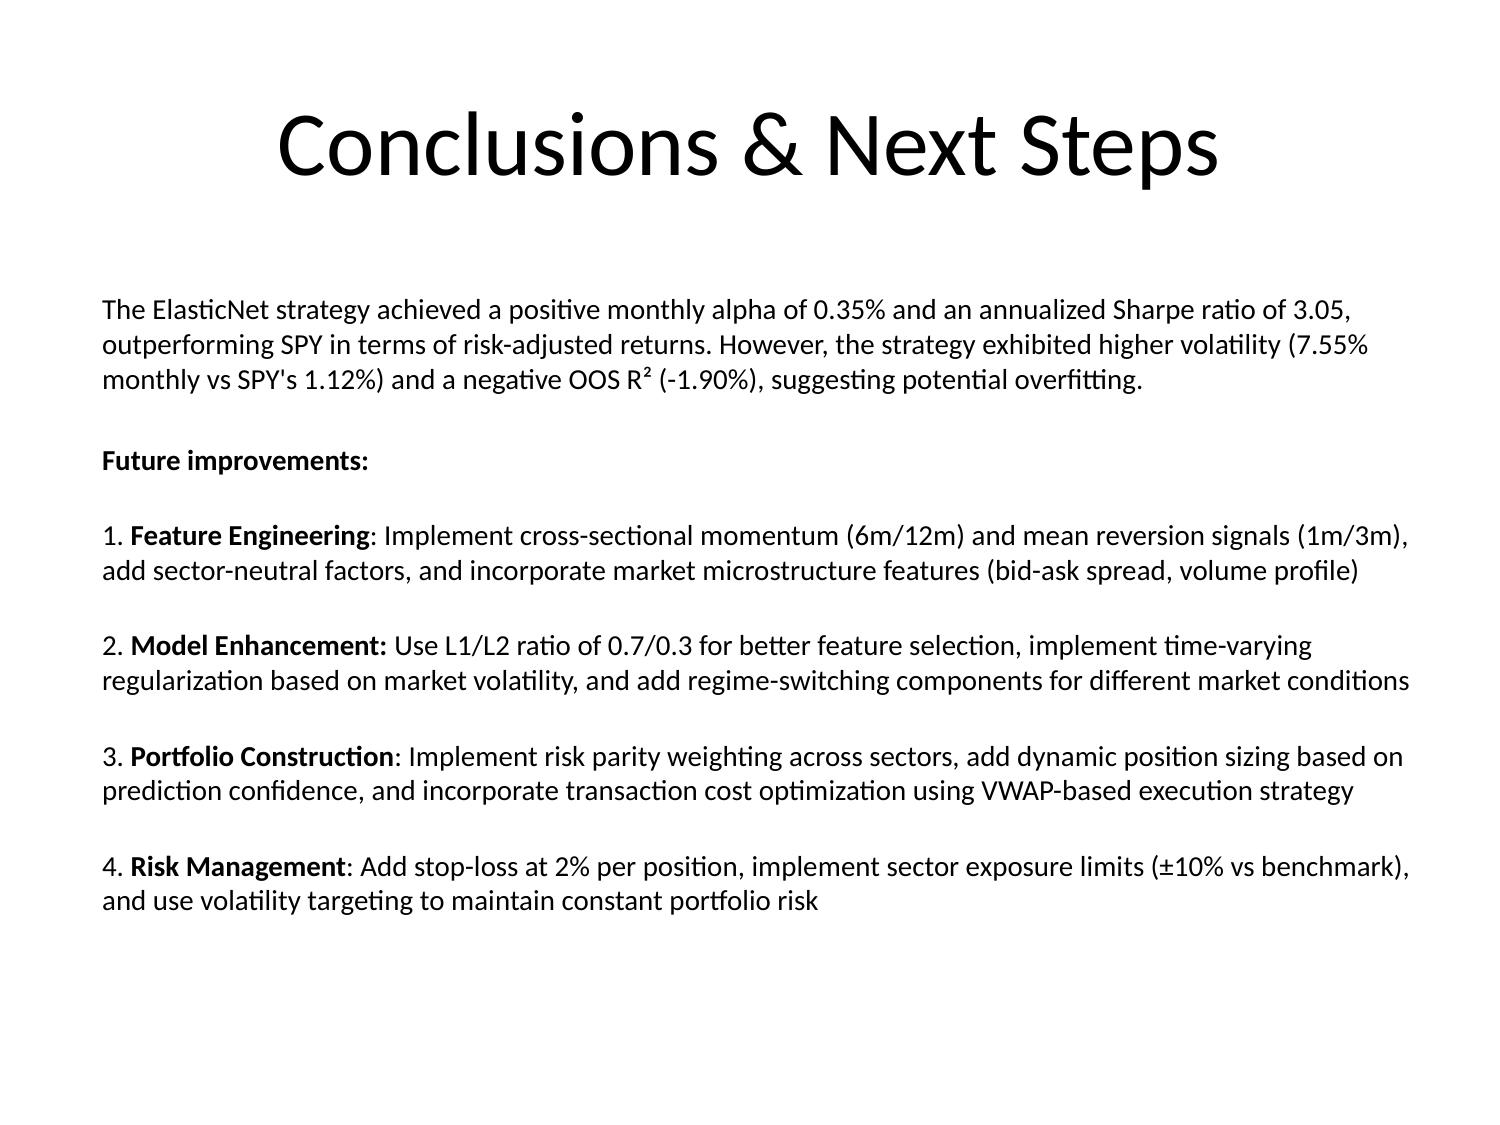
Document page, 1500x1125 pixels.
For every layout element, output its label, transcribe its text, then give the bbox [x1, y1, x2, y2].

title Conclusions & Next Steps [75, 45, 1425, 233]
list The ElasticNet strategy achieved a positive monthly alpha of 0.35% and an annualized Sharpe ratio of 3.05, outperforming SPY in terms of risk-adjusted returns. However, the strategy exhibited higher volatility (7.55% monthly vs SPY's 1.12%) and a negative OOS R² (-1.90%), suggesting potential overfitting. Future improvements: 1. Feature Engineering: Implement cross-sectional momentum (6m/12m) and mean reversion signals (1m/3m), add sector-neutral factors, and incorporate market microstructure features (bid-ask spread, volume profile) 2. Model Enhancement: Use L1/L2 ratio of 0.7/0.3 for better feature selection, implement time-varying regularization based on market volatility, and add regime-switching components for different market conditions 3. Portfolio Construction: Implement risk parity weighting across sectors, add dynamic position sizing based on prediction confidence, and incorporate transaction cost optimization using VWAP-based execution strategy 4. Risk Management: Add stop-loss at 2% per position, implement sector exposure limits (±10% vs benchmark), and use volatility targeting to maintain constant portfolio risk [87, 283, 1437, 1026]
